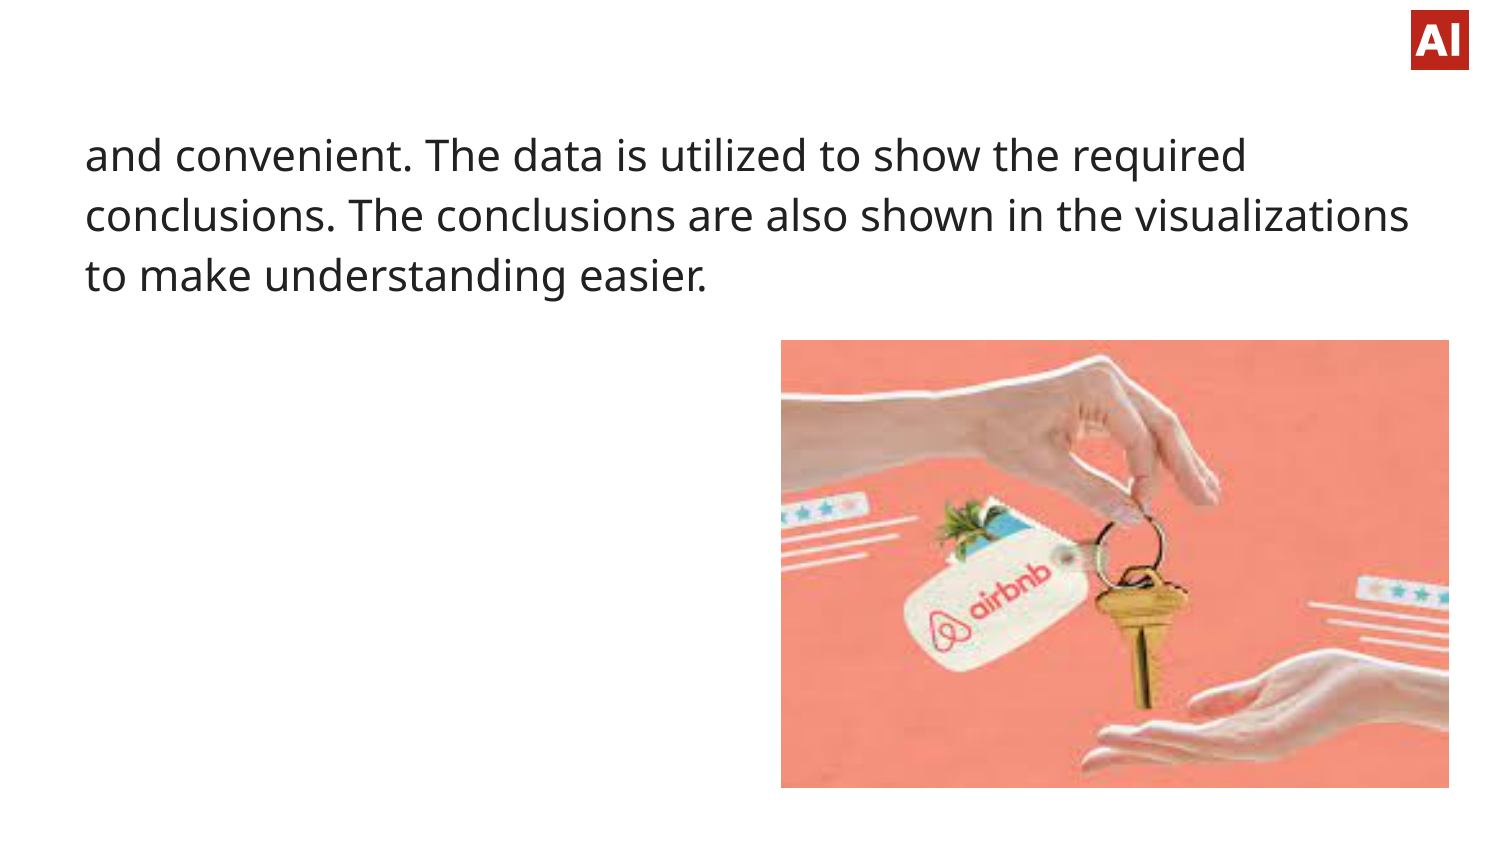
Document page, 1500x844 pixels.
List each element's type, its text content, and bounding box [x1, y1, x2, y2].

list and convenient. The data is utilized to show the required conclusions. The conclusions are also shown in the visualizations to make understanding easier. [51, 104, 1449, 666]
picture [1411, 10, 1469, 70]
picture [781, 340, 1450, 789]
